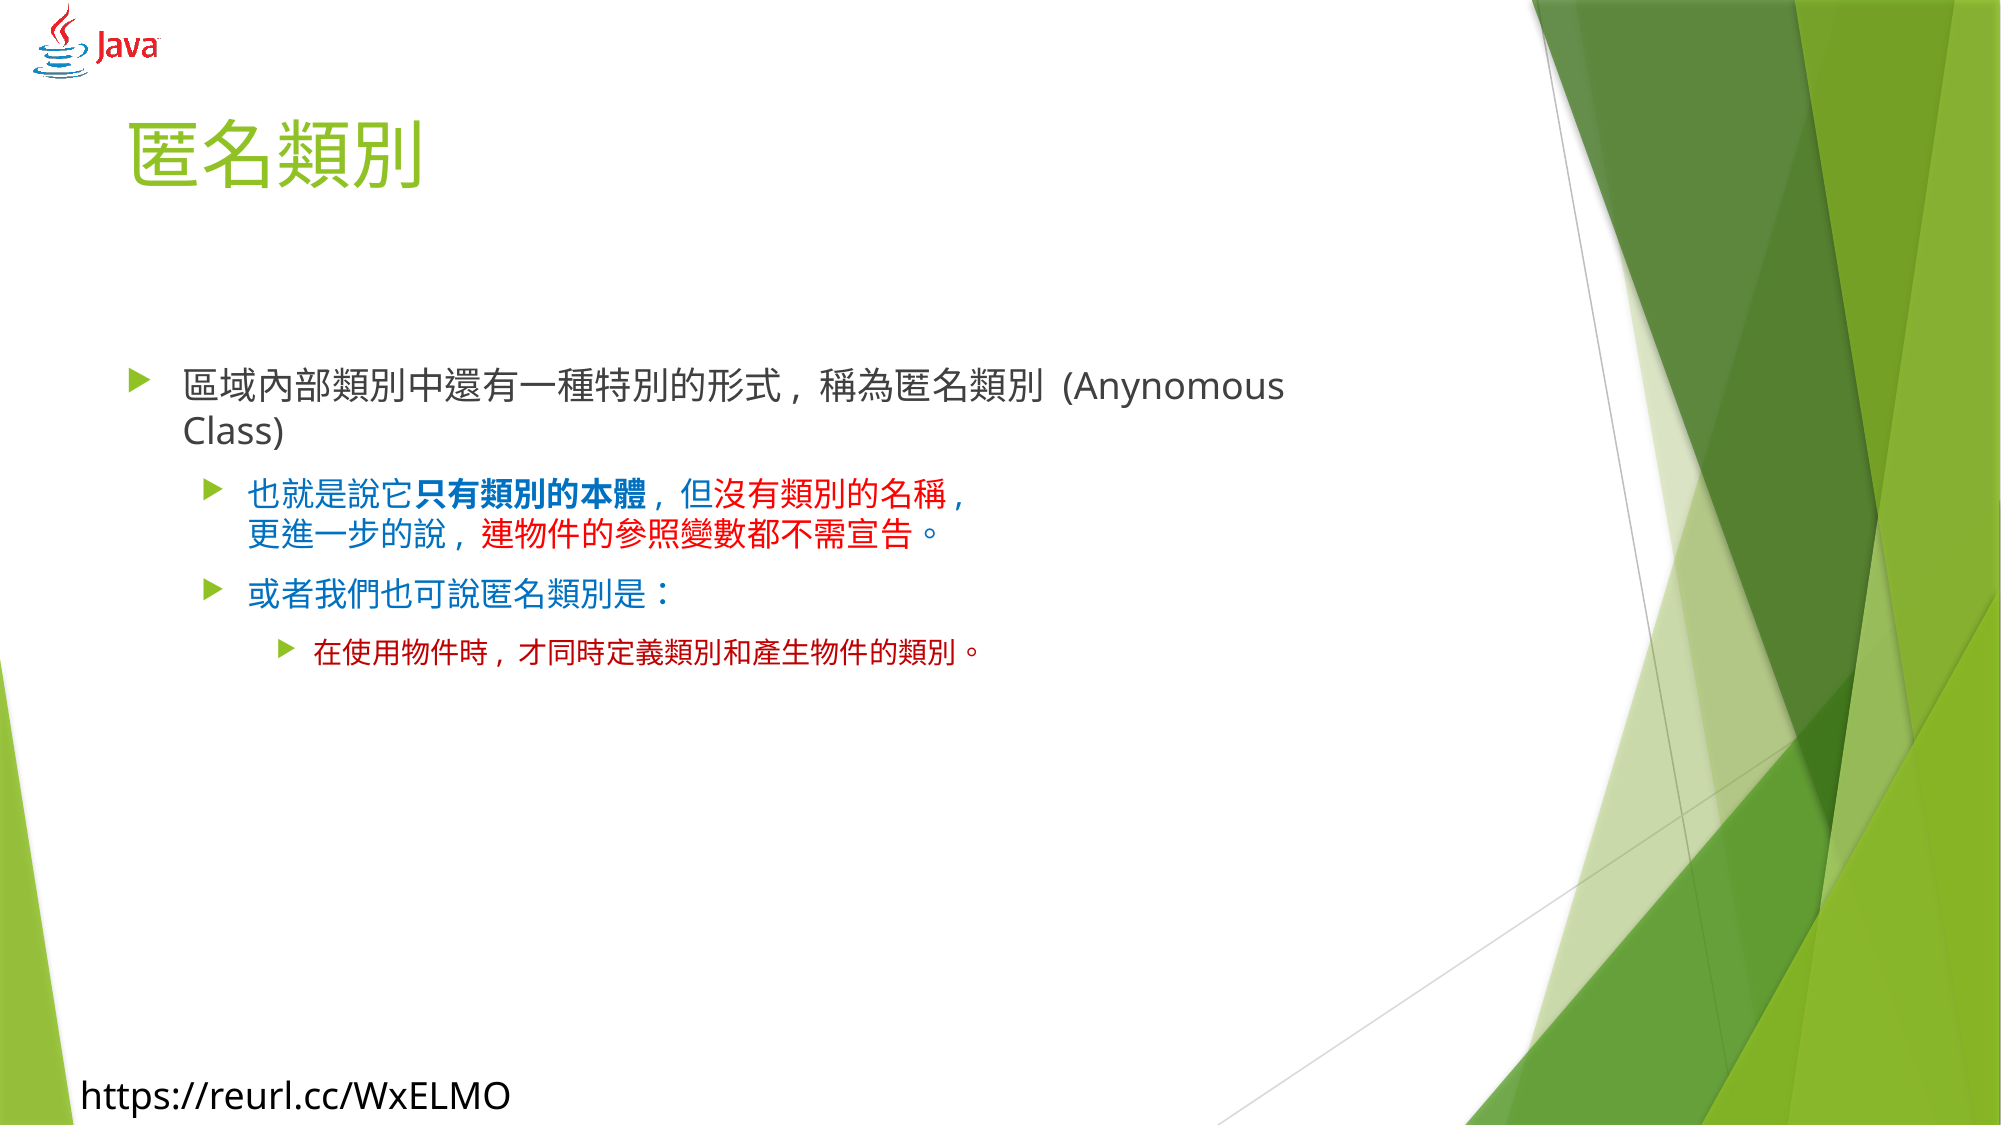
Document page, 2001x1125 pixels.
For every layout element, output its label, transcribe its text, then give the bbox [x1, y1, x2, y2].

picture [27, 1, 165, 79]
list 區域內部類別中還有一種特別的形式, 稱為匿名類別 (Anynomous Class) 也就是說它只有類別的本體, 但沒有類別的名稱, 更進一步的說, 連物件的參照變數都不需宣告。 或者我們也可說匿名類別是： 在使用物件時, 才同時定義類別和產生物件的類別。 [111, 354, 1369, 992]
title 匿名類別 [111, 99, 1522, 317]
